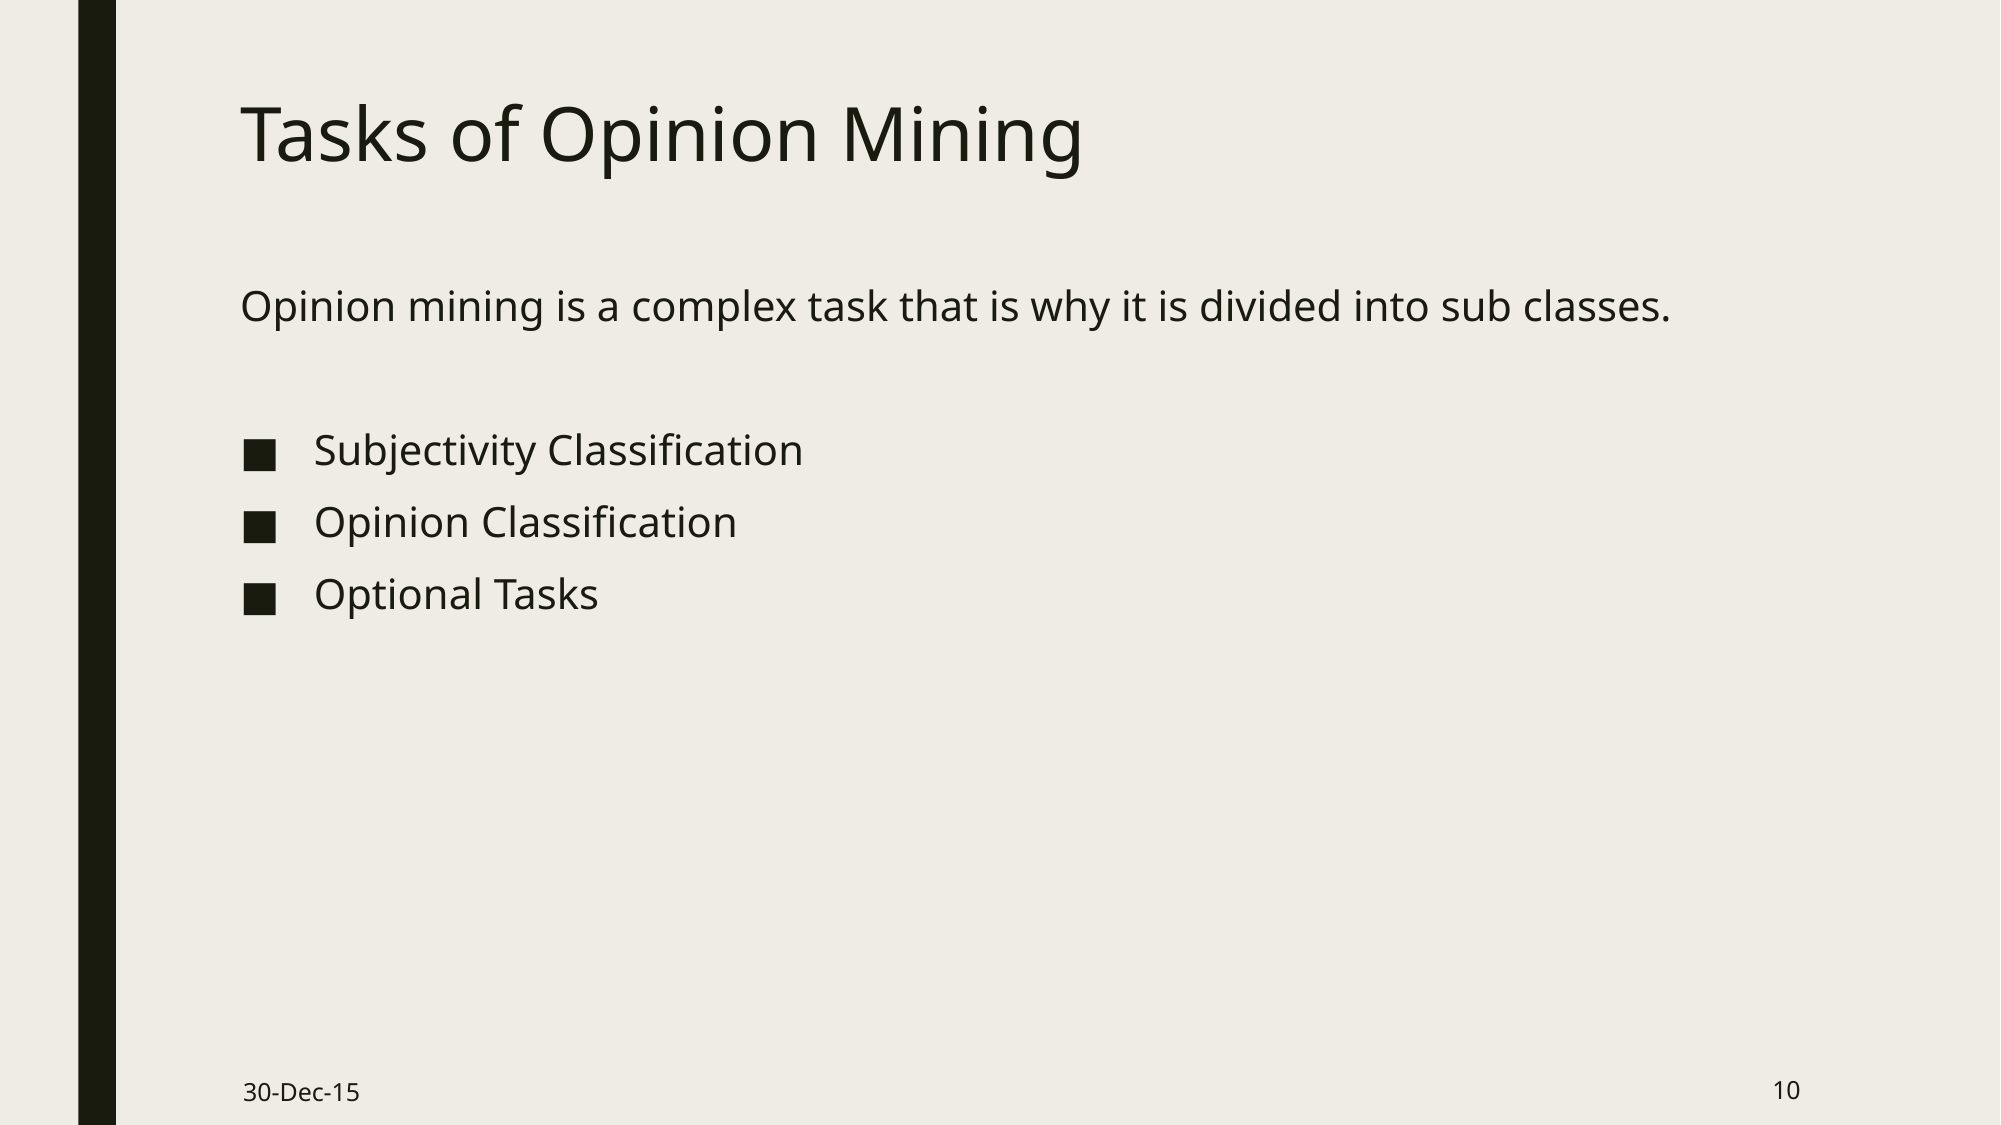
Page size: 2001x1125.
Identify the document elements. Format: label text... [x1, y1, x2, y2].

slide_number 10 [1553, 1058, 1816, 1125]
list Opinion mining is a complex task that is why it is divided into sub classes. Subjectivity Classification Opinion Classification Optional Tasks [225, 276, 1800, 865]
slide_number 30-Dec-15 [228, 1058, 426, 1125]
title Tasks of Opinion Mining [225, 90, 1800, 237]
